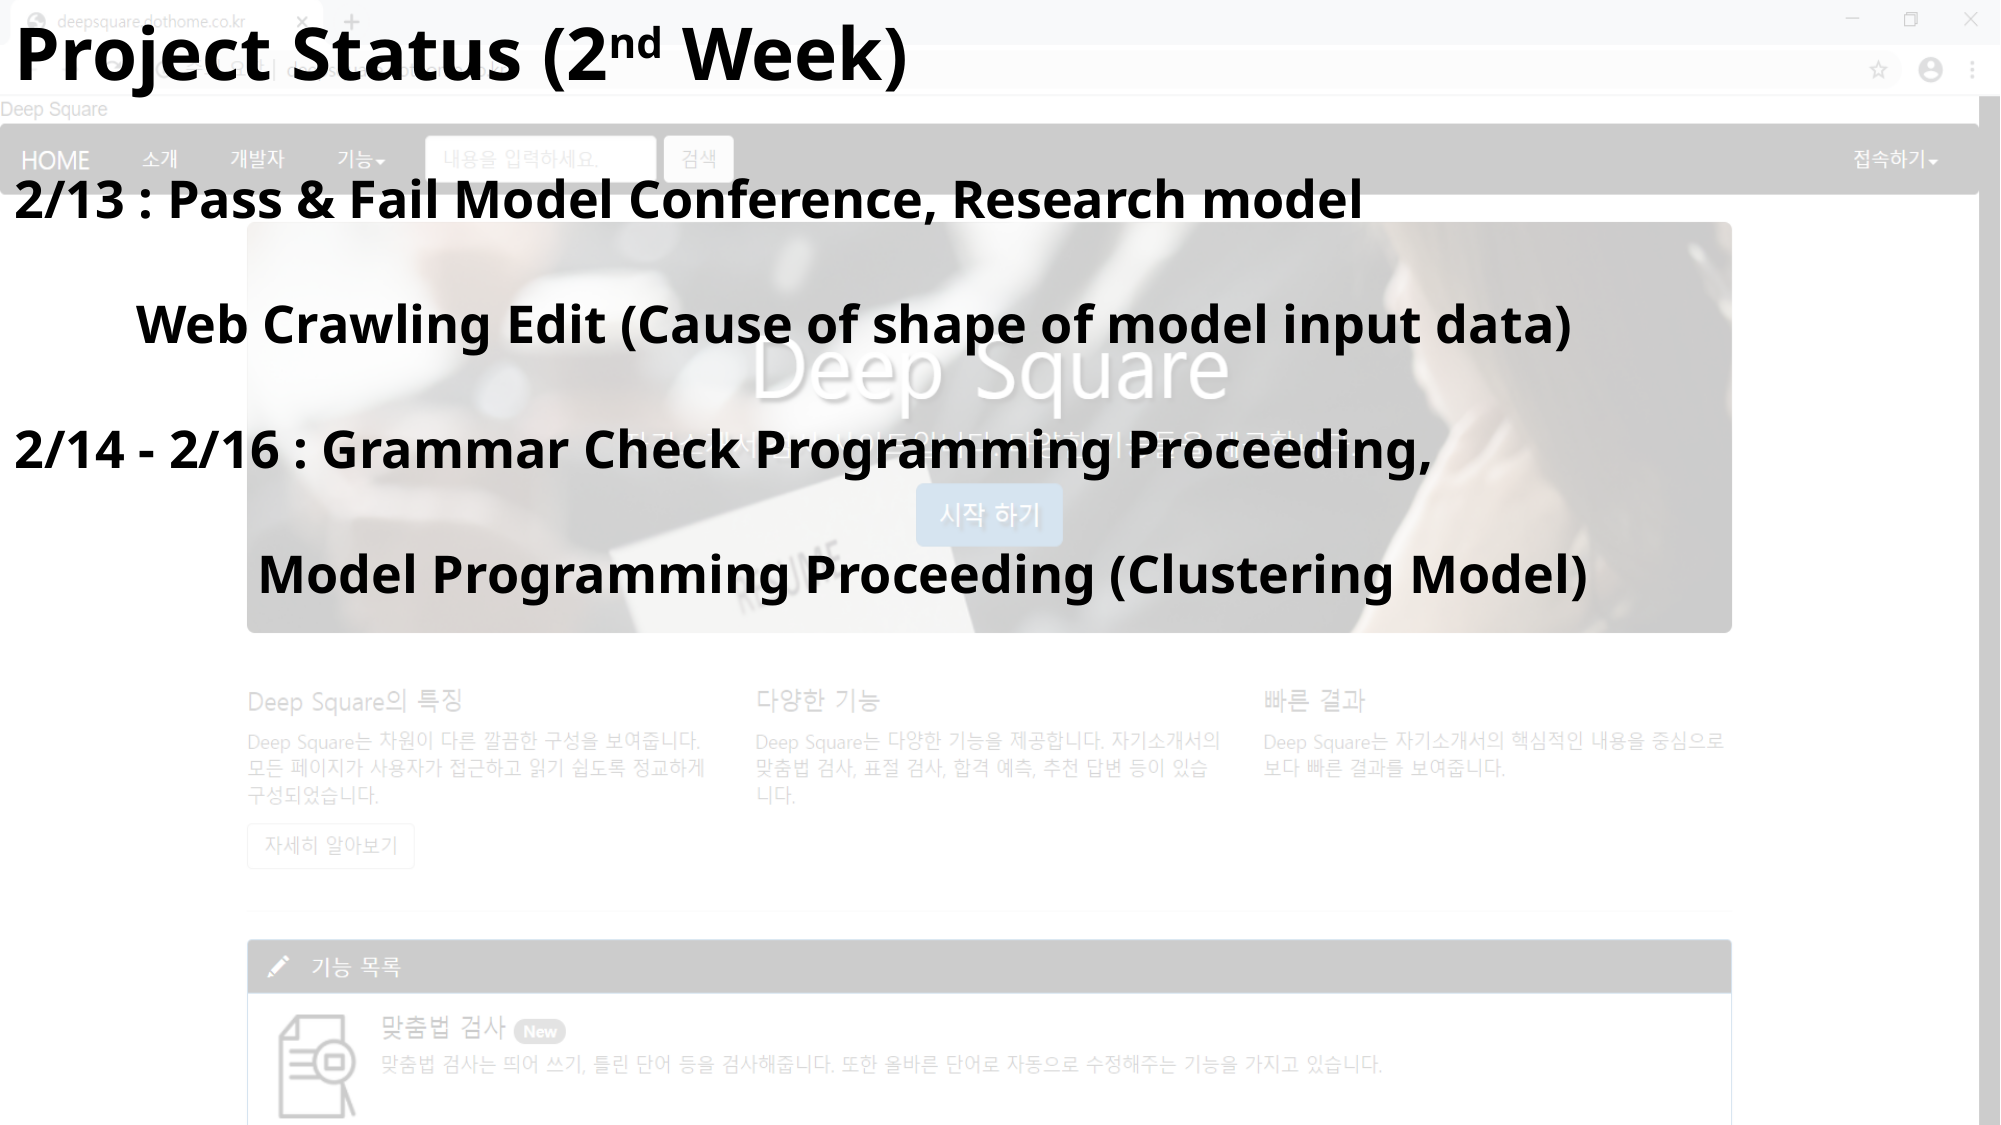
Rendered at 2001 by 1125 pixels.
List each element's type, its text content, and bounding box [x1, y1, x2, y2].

text_box Project Status (2nd Week) [0, 0, 2000, 103]
text_box 2/13 : Pass & Fail Model Conference, Research model Web Crawling Edit (Cause of shape of model input data) 2/14 - 2/16 : Grammar Check Programming Proceeding, Model Programming Proceeding (Clustering Model) [0, 159, 2000, 612]
